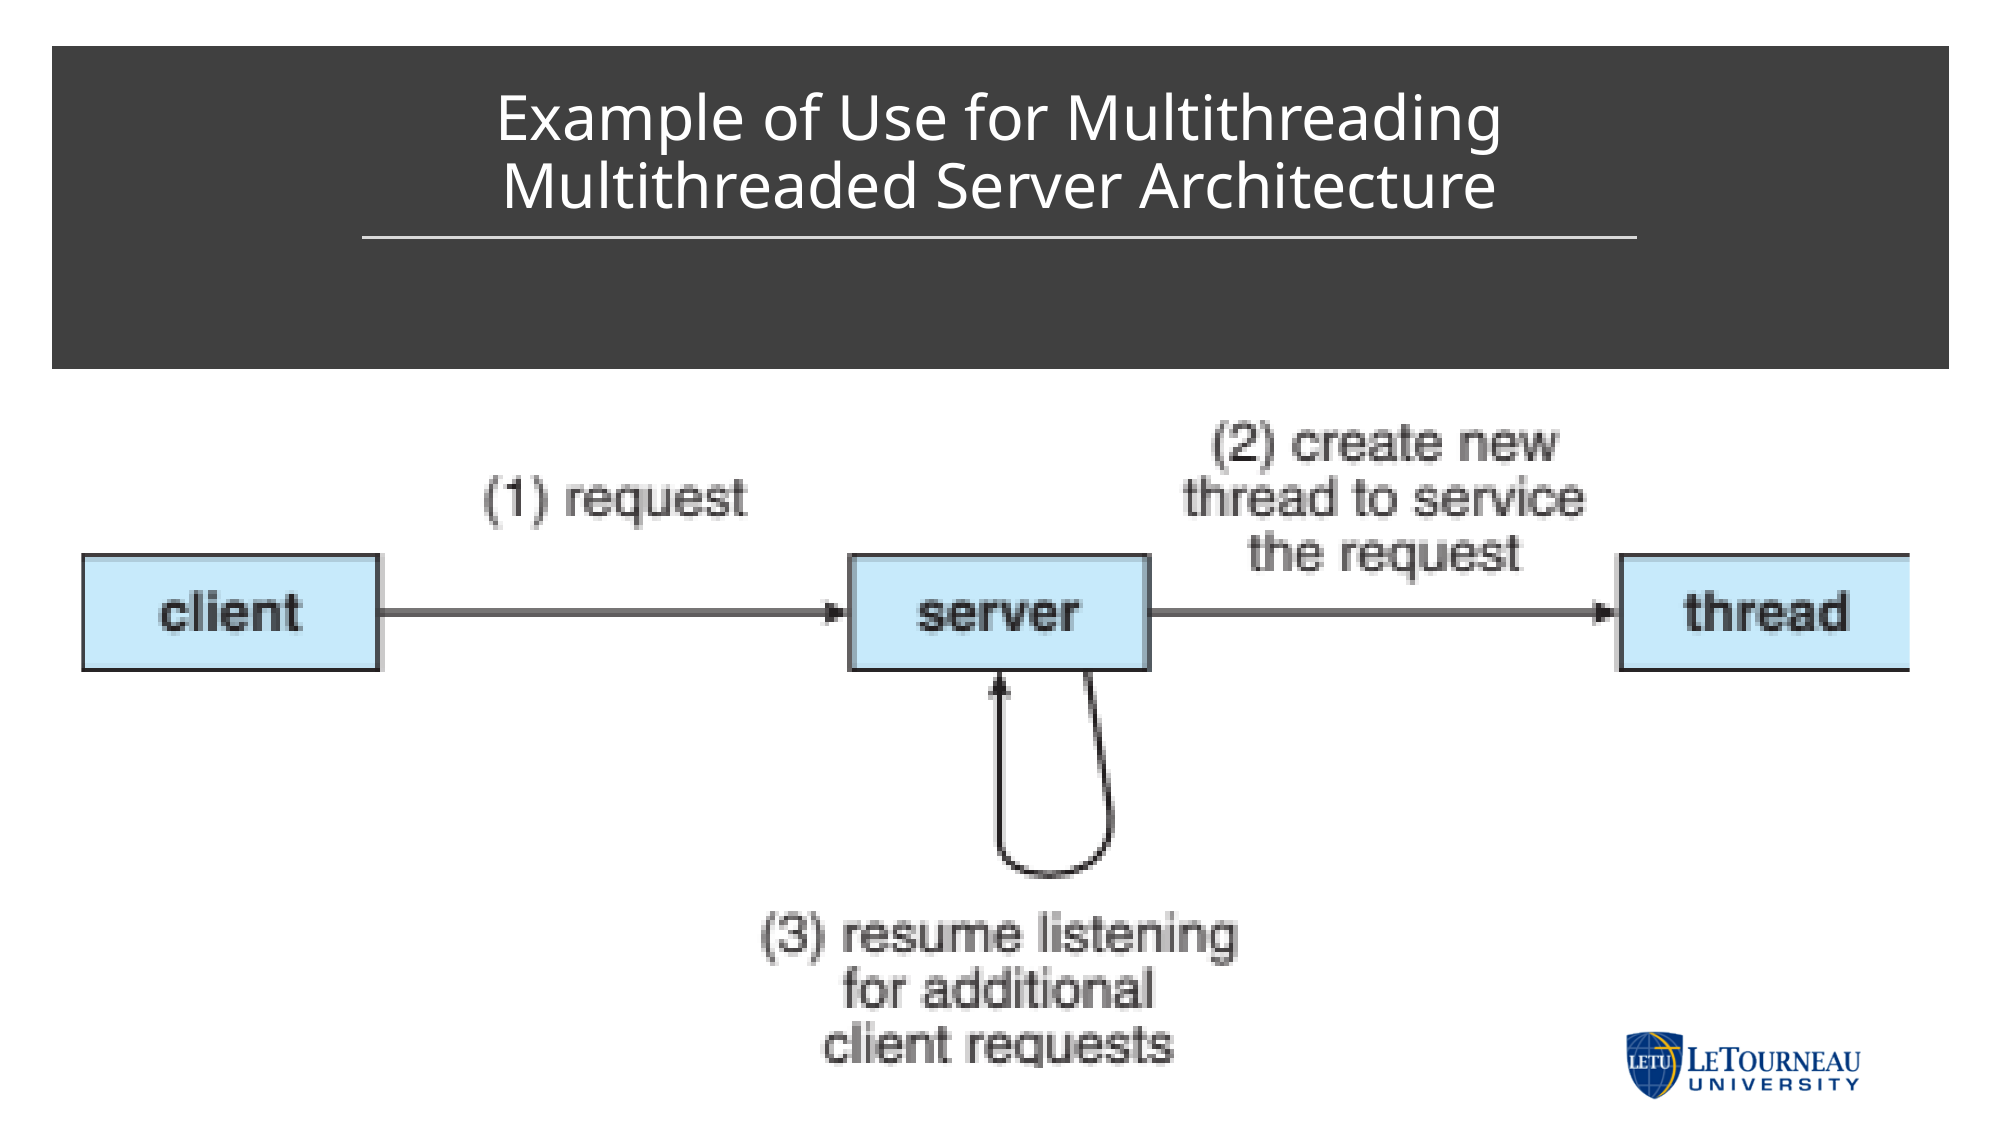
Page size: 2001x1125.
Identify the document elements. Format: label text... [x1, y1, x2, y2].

picture [1623, 1068, 1863, 1105]
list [81, 411, 1910, 1068]
title Example of Use for Multithreading Multithreaded Server Architecture [86, 76, 1914, 230]
text_box [61, 55, 1939, 360]
